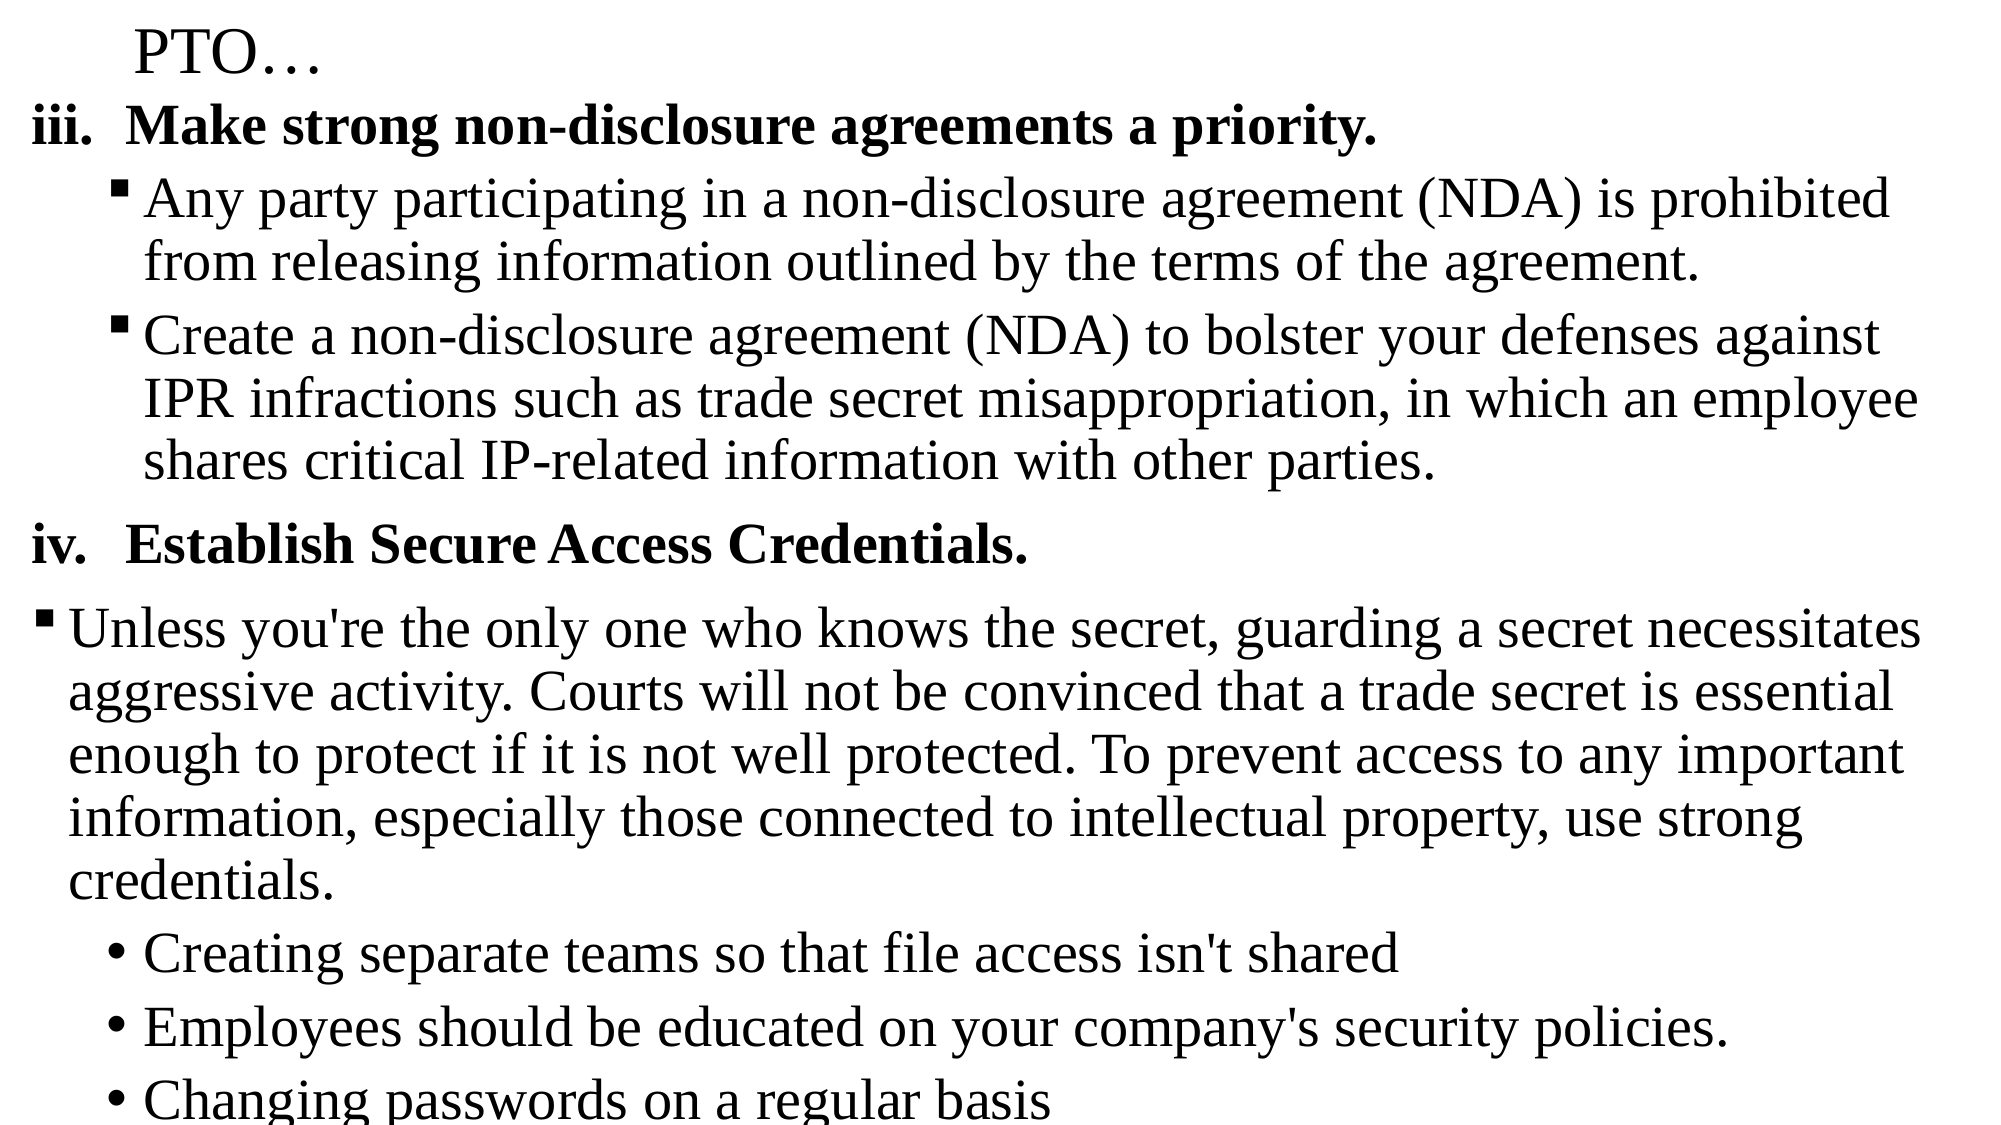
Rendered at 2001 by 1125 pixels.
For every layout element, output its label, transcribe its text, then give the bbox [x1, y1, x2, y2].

title PTO… [118, 17, 1844, 86]
list Make strong non-disclosure agreements a priority. Any party participating in a non-disclosure agreement (NDA) is prohibited from releasing information outlined by the terms of the agreement. Create a non-disclosure agreement (NDA) to bolster your defenses against IPR infractions such as trade secret misappropriation, in which an employee shares critical IP-related information with other parties. Establish Secure Access Credentials. Unless you're the only one who knows the secret, guarding a secret necessitates aggressive activity. Courts will not be convinced that a trade secret is essential enough to protect if it is not well protected. To prevent access to any important information, especially those connected to intellectual property, use strong credentials. Creating separate teams so that file access isn't shared Employees should be educated on your company's security policies. Changing passwords on a regular basis [16, 86, 1981, 1125]
